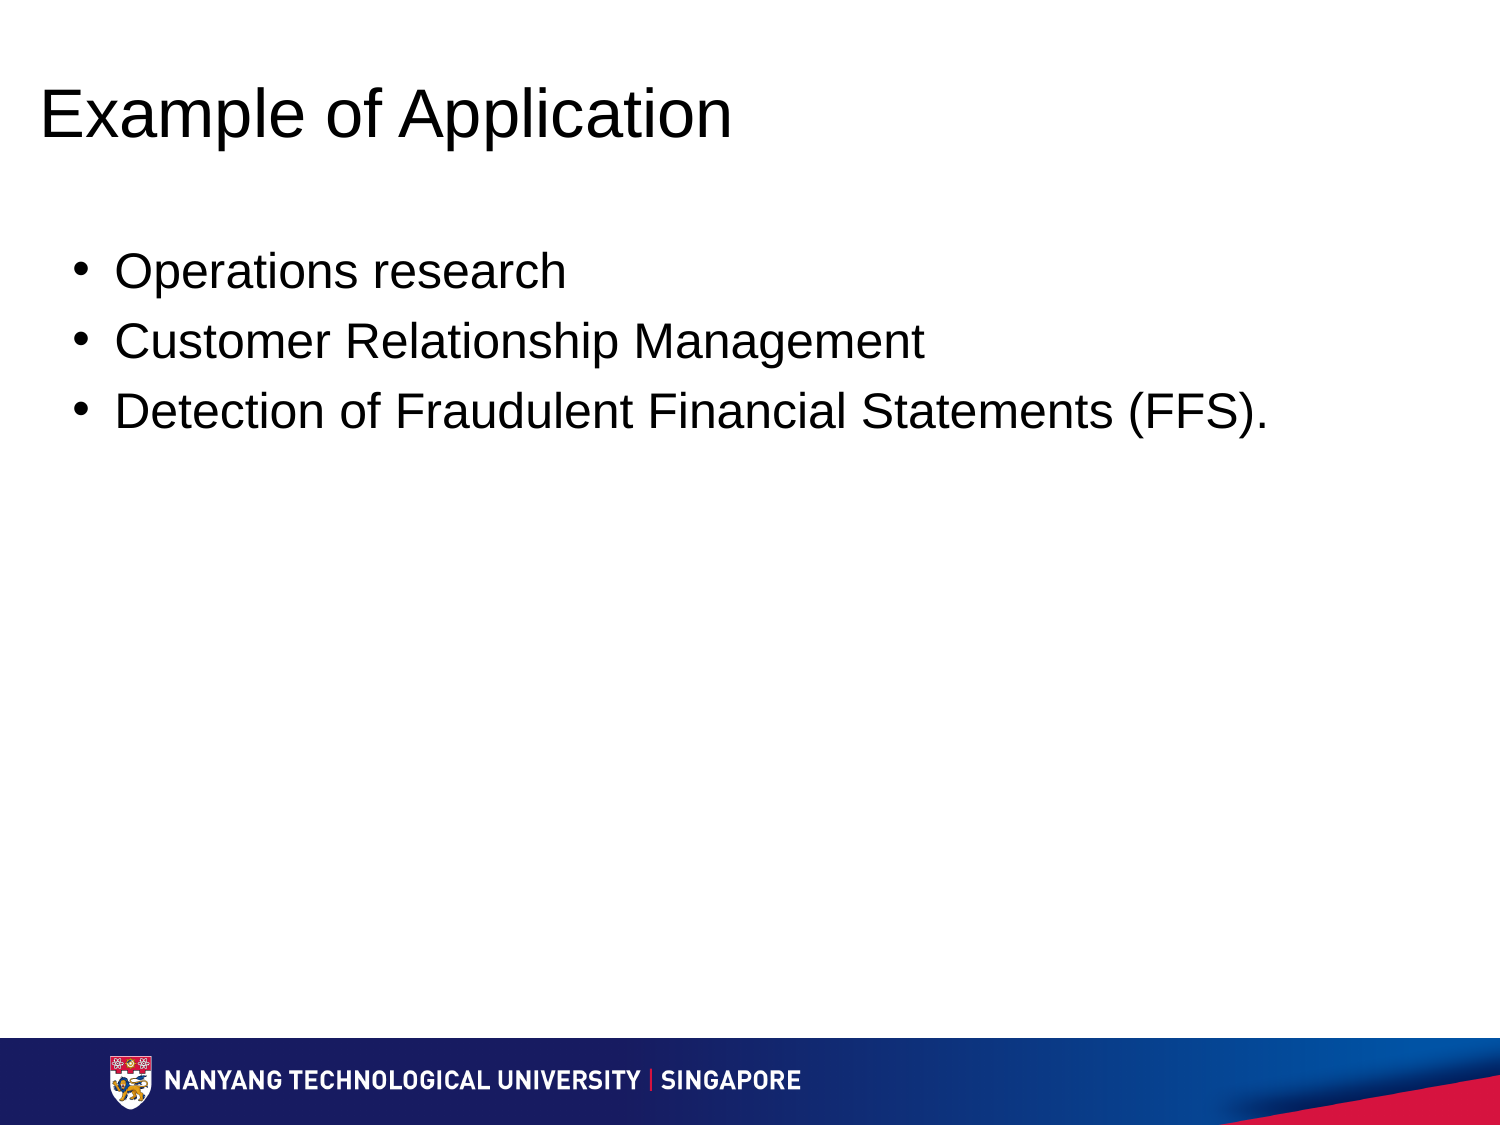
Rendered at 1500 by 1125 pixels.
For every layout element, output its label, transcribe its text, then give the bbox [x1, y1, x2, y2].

picture [0, 1038, 1500, 1125]
title Example of Application [24, 16, 1375, 205]
list Operations research Customer Relationship Management Detection of Fraudulent Financial Statements (FFS). [57, 230, 1425, 946]
